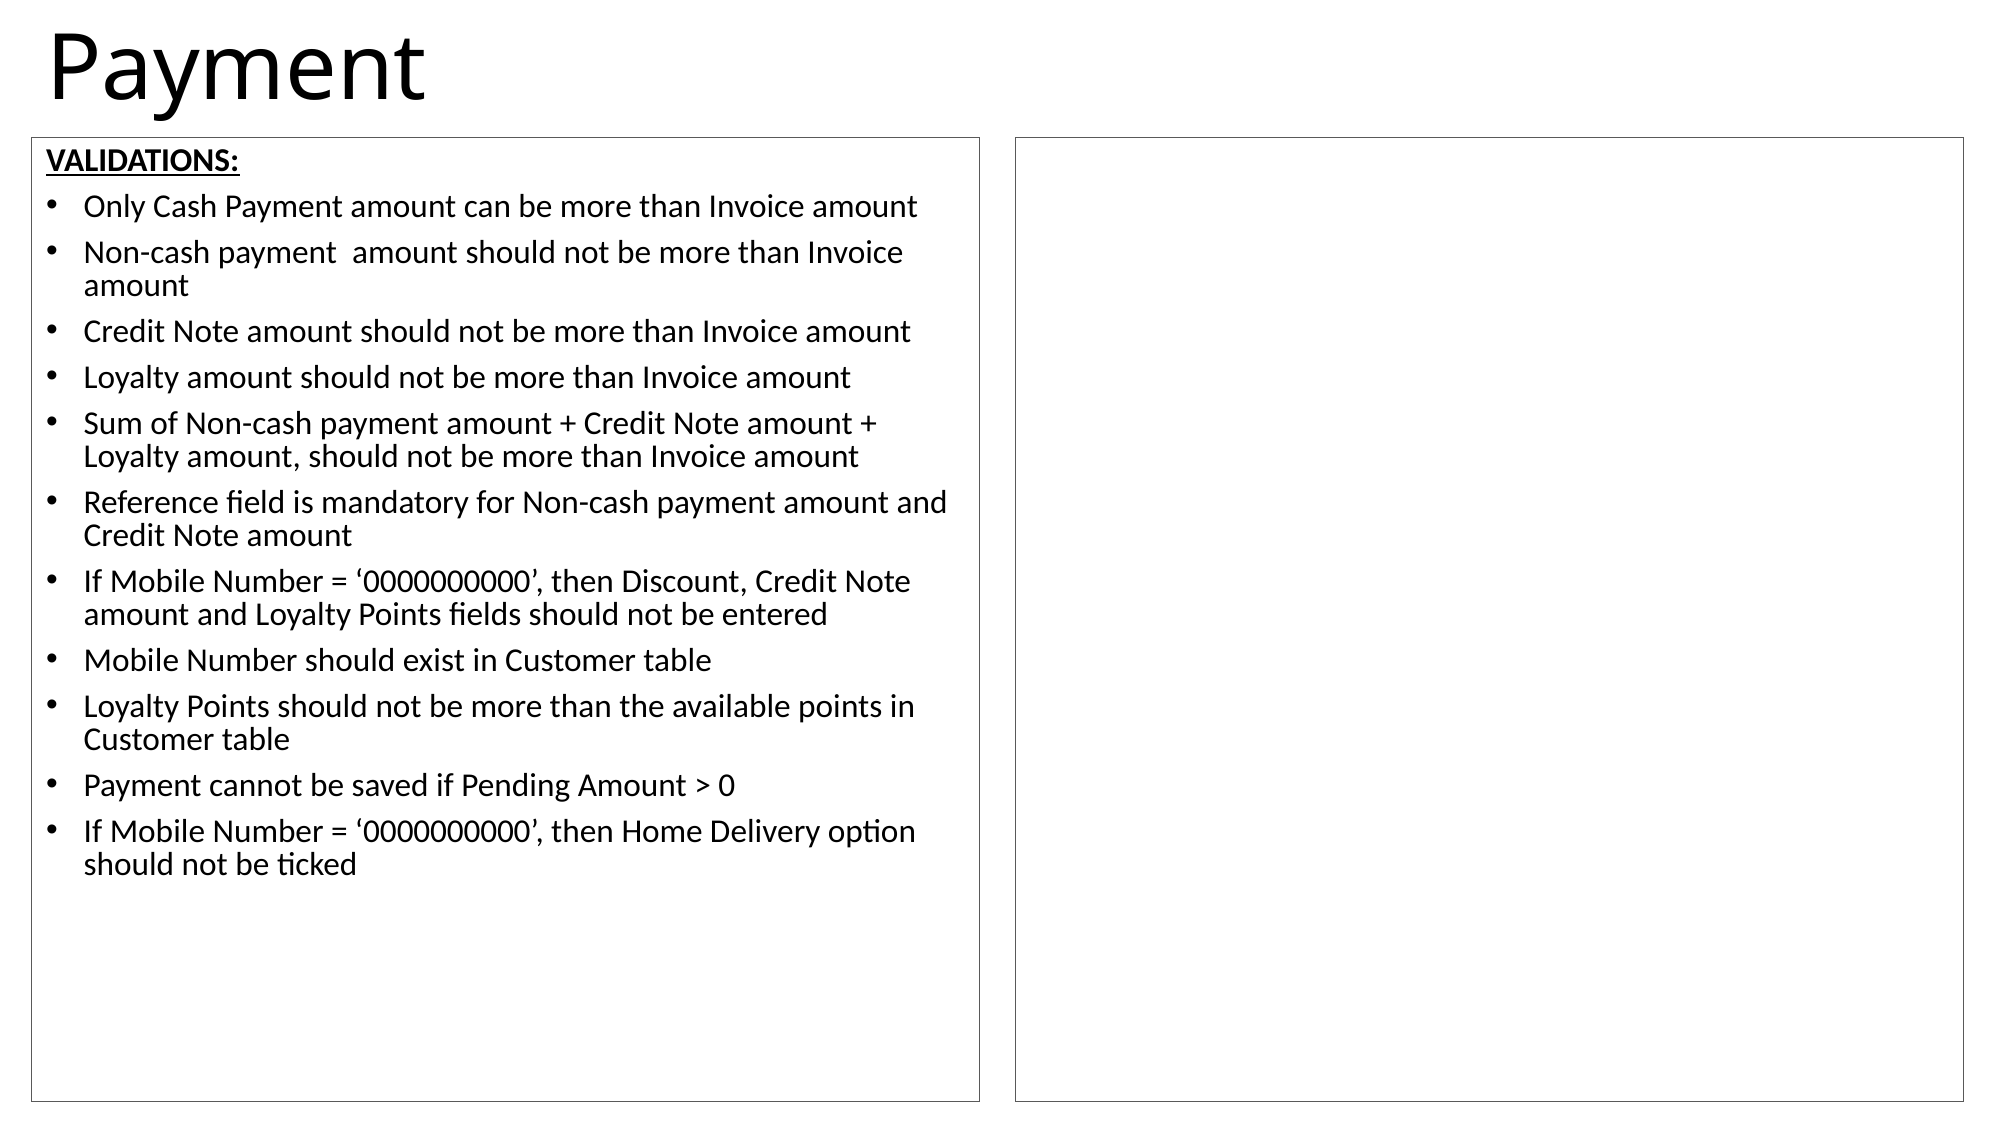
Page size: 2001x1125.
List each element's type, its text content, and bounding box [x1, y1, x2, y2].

list VALIDATIONS: Only Cash Payment amount can be more than Invoice amount Non-cash payment amount should not be more than Invoice amount Credit Note amount should not be more than Invoice amount Loyalty amount should not be more than Invoice amount Sum of Non-cash payment amount + Credit Note amount + Loyalty amount, should not be more than Invoice amount Reference field is mandatory for Non-cash payment amount and Credit Note amount If Mobile Number = ‘0000000000’, then Discount, Credit Note amount and Loyalty Points fields should not be entered Mobile Number should exist in Customer table Loyalty Points should not be more than the available points in Customer table Payment cannot be saved if Pending Amount > 0 If Mobile Number = ‘0000000000’, then Home Delivery option should not be ticked [31, 137, 980, 1102]
text_box [1015, 137, 1964, 1102]
title Payment [31, 3, 1964, 136]
